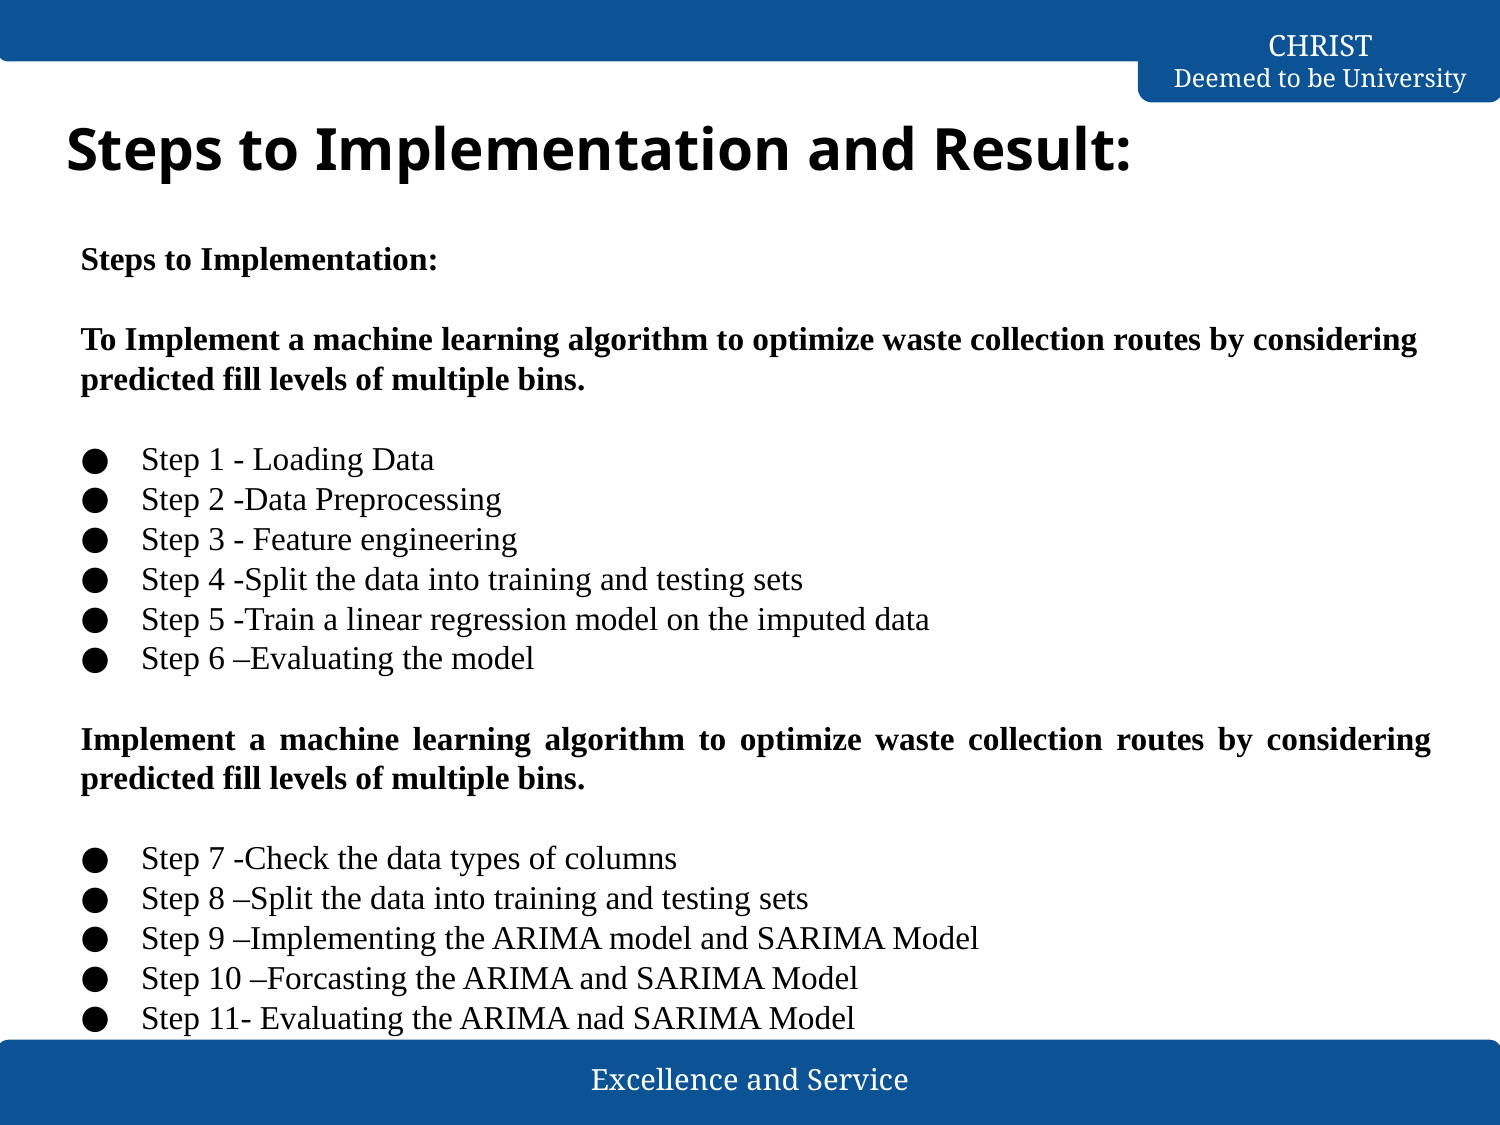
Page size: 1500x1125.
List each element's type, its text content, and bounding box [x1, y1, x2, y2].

title Steps to Implementation and Result: [51, 97, 1449, 222]
list Steps to Implementation: To Implement a machine learning algorithm to optimize waste collection routes by considering predicted fill levels of multiple bins. Step 1 - Loading Data Step 2 -Data Preprocessing Step 3 - Feature engineering Step 4 -Split the data into training and testing sets Step 5 -Train a linear regression model on the imputed data Step 6 –Evaluating the model Implement a machine learning algorithm to optimize waste collection routes by considering predicted fill levels of multiple bins. Step 7 -Check the data types of columns Step 8 –Split the data into training and testing sets Step 9 –Implementing the ARIMA model and SARIMA Model Step 10 –Forcasting the ARIMA and SARIMA Model Step 11- Evaluating the ARIMA nad SARIMA Model [51, 222, 1449, 1047]
